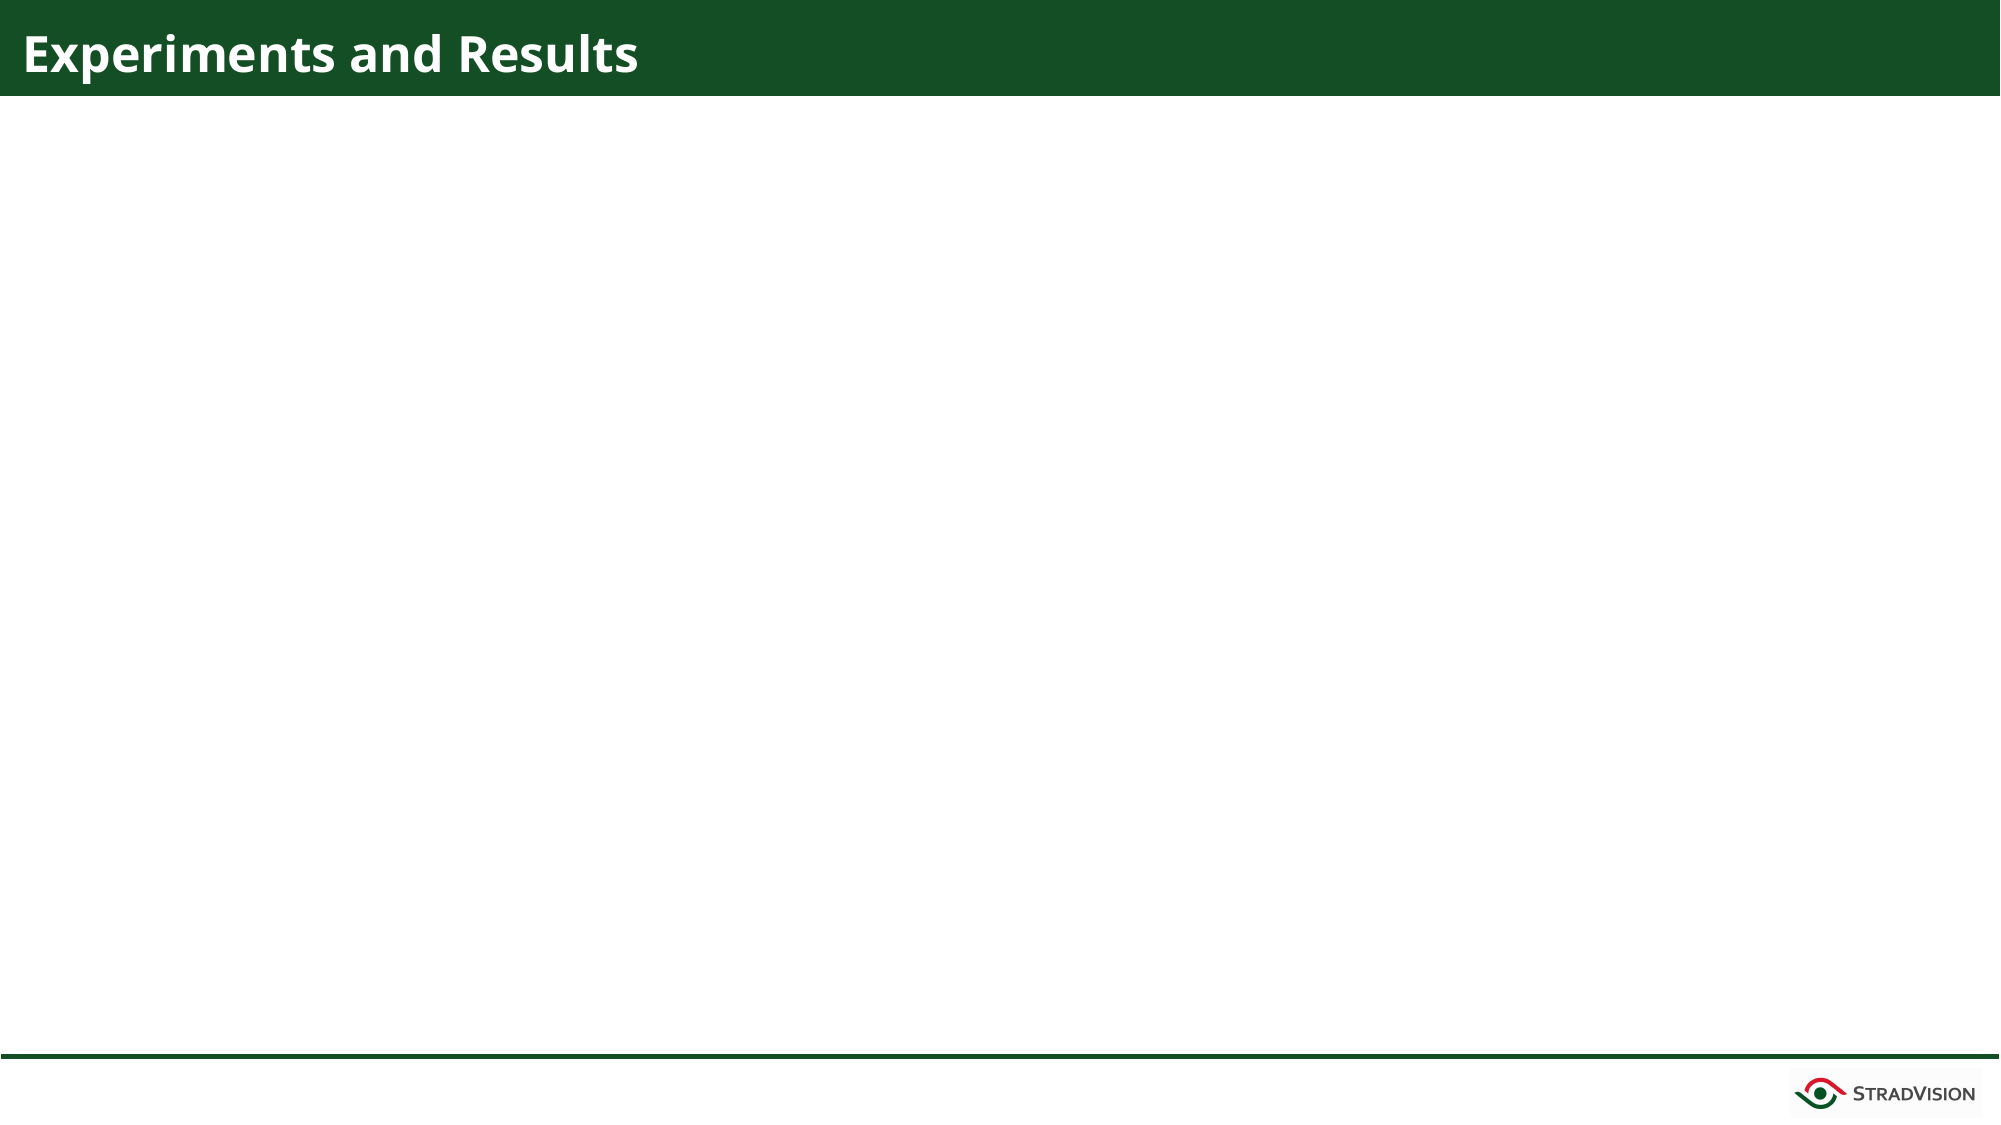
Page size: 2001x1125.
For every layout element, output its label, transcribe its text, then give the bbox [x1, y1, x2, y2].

text_box [0, 0, 2000, 96]
text_box [0, 1052, 2000, 1062]
picture [1789, 1067, 1982, 1118]
text_box Experiments and Results [7, 3, 1982, 92]
